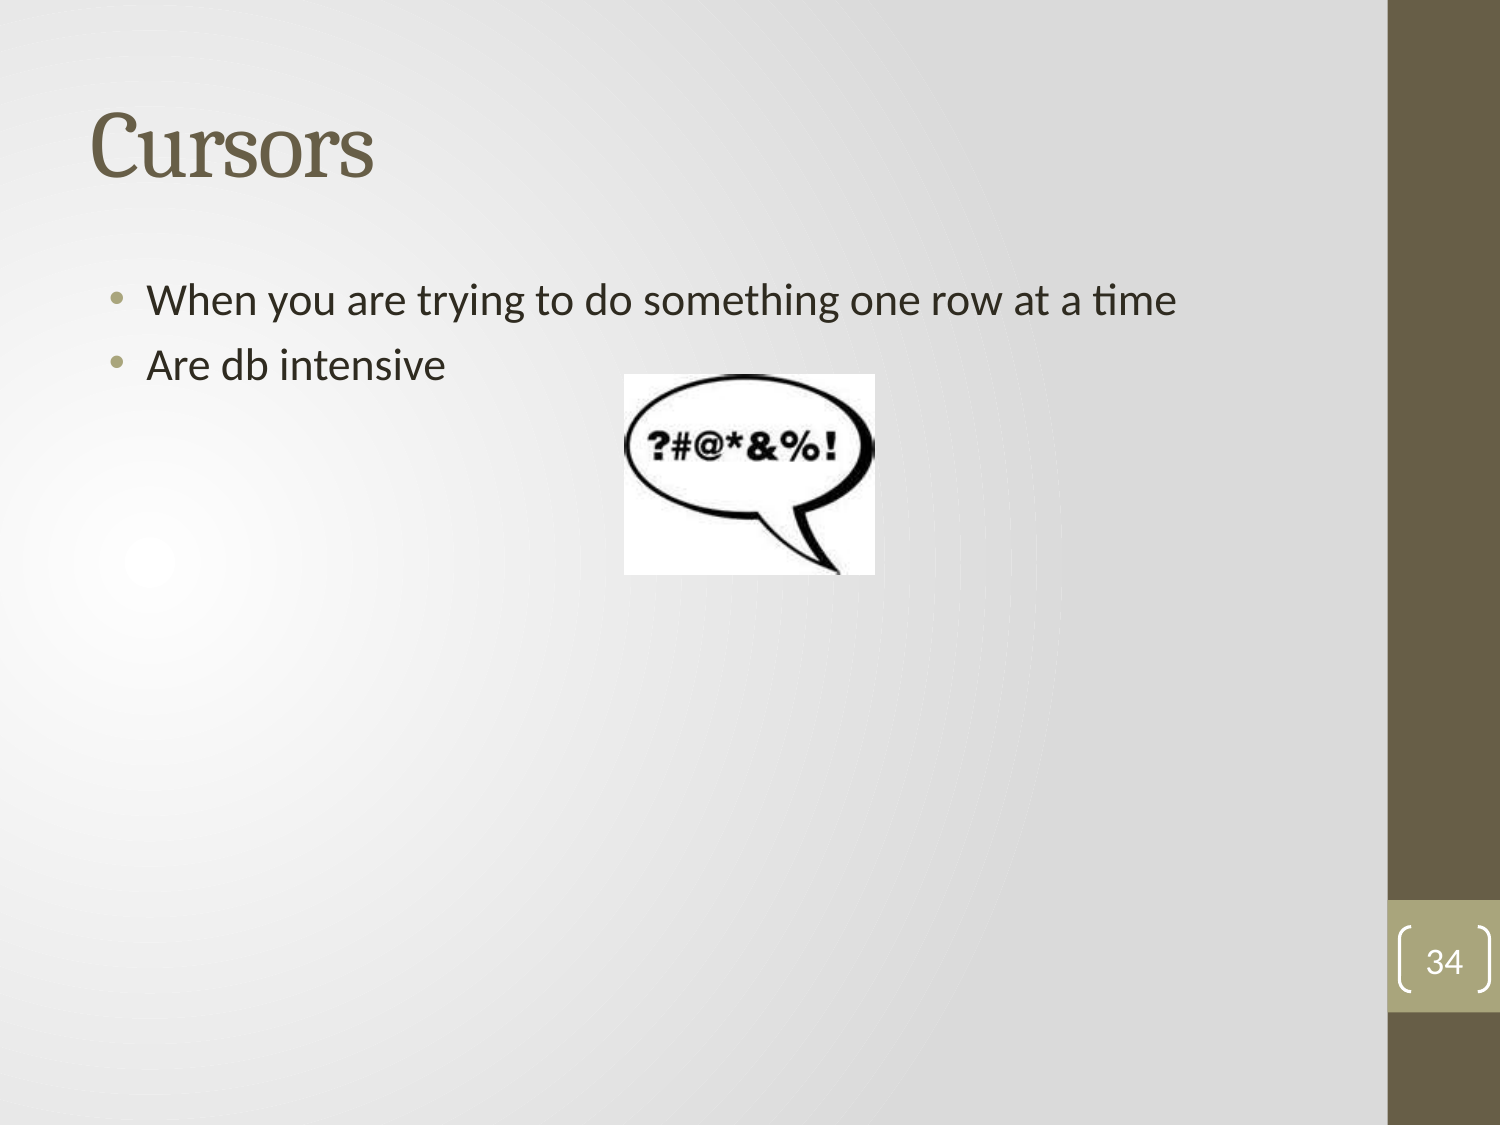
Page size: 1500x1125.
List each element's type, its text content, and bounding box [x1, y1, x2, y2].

picture [624, 374, 876, 576]
slide_number 34 [1397, 925, 1492, 994]
title Cursors [75, 45, 1325, 233]
list When you are trying to do something one row at a time Are db intensive [75, 262, 1325, 1050]
